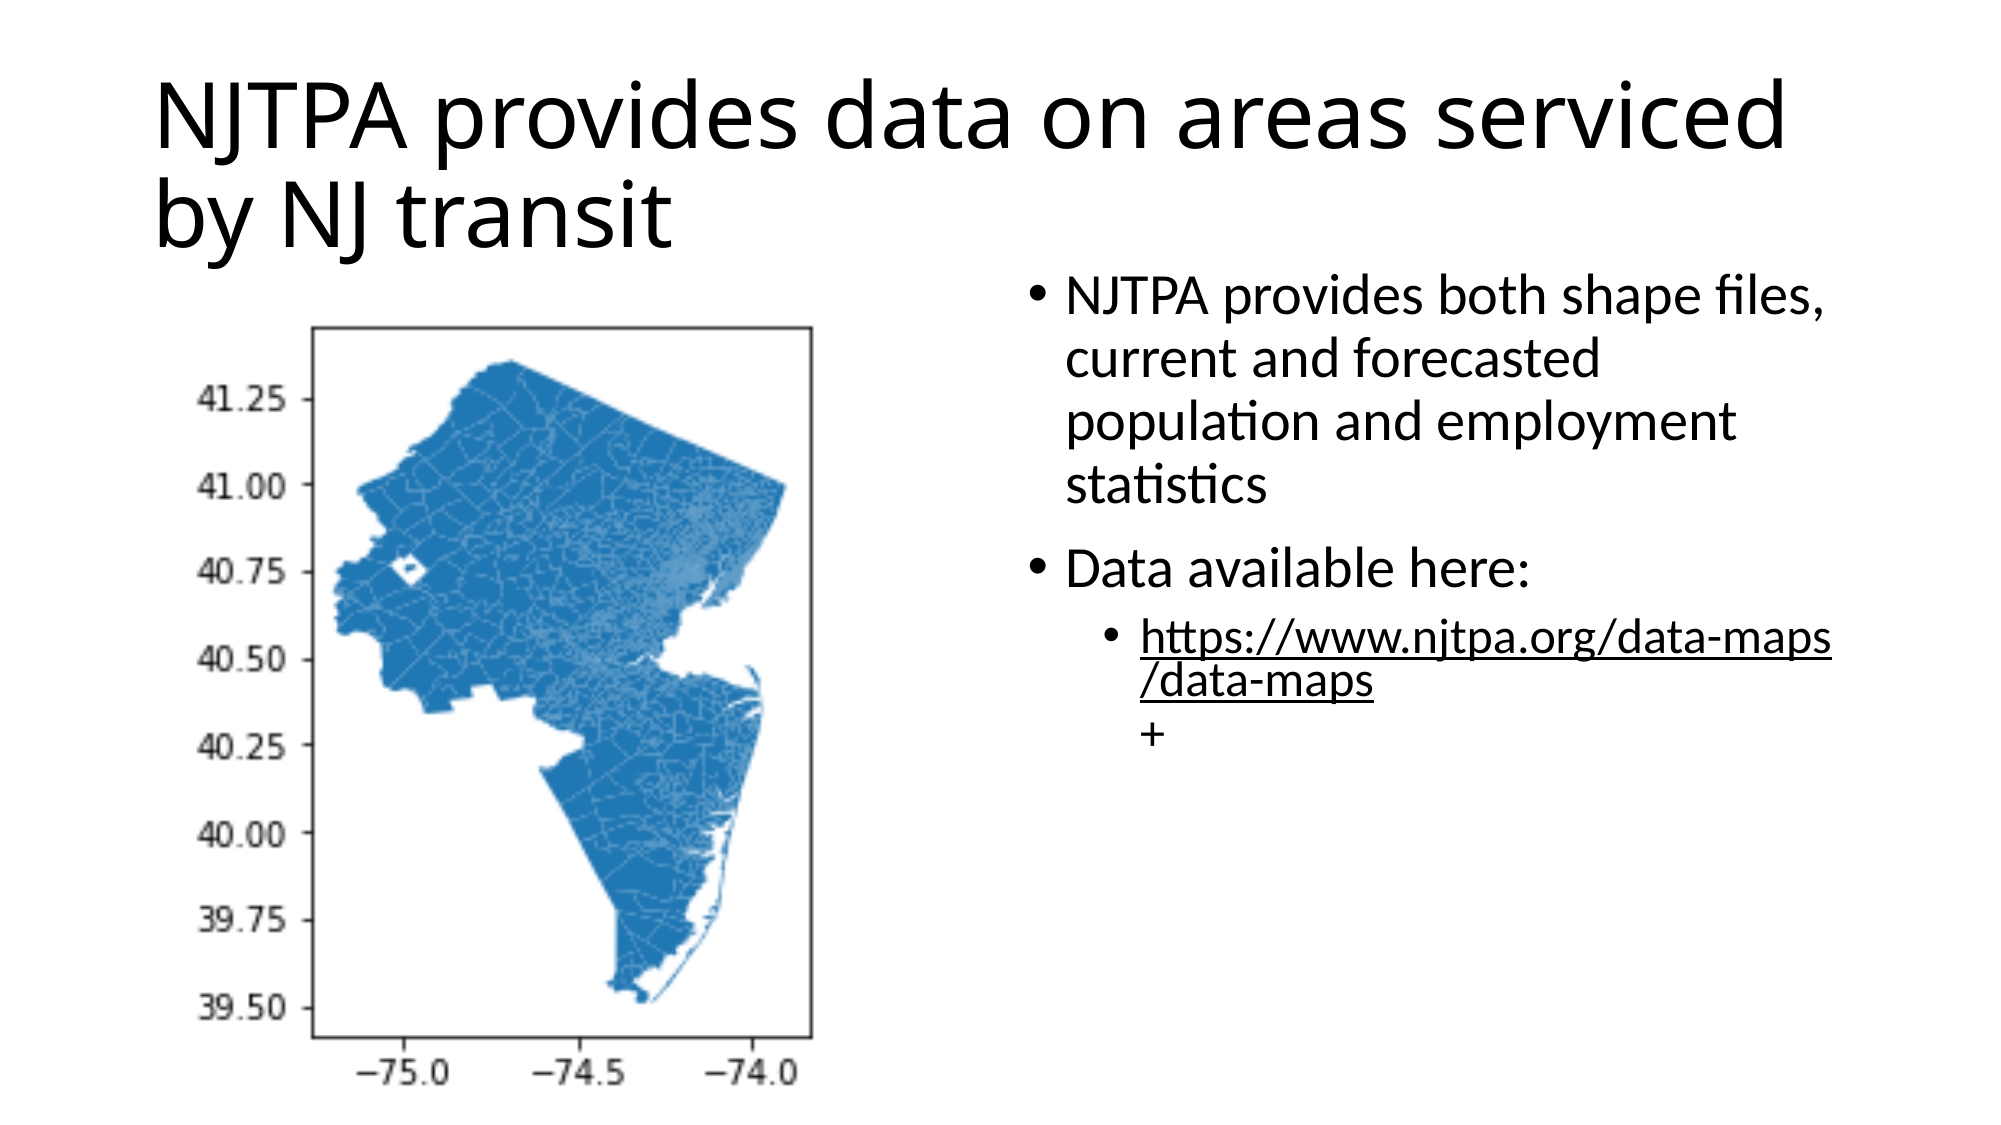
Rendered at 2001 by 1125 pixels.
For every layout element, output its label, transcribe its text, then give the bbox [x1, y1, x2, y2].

list NJTPA provides both shape files, current and forecasted population and employment statistics Data available here: https://www.njtpa.org/data-maps/data-maps+ [1012, 256, 1863, 1016]
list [107, 282, 928, 1125]
title NJTPA provides data on areas serviced by NJ transit [137, 59, 1863, 278]
